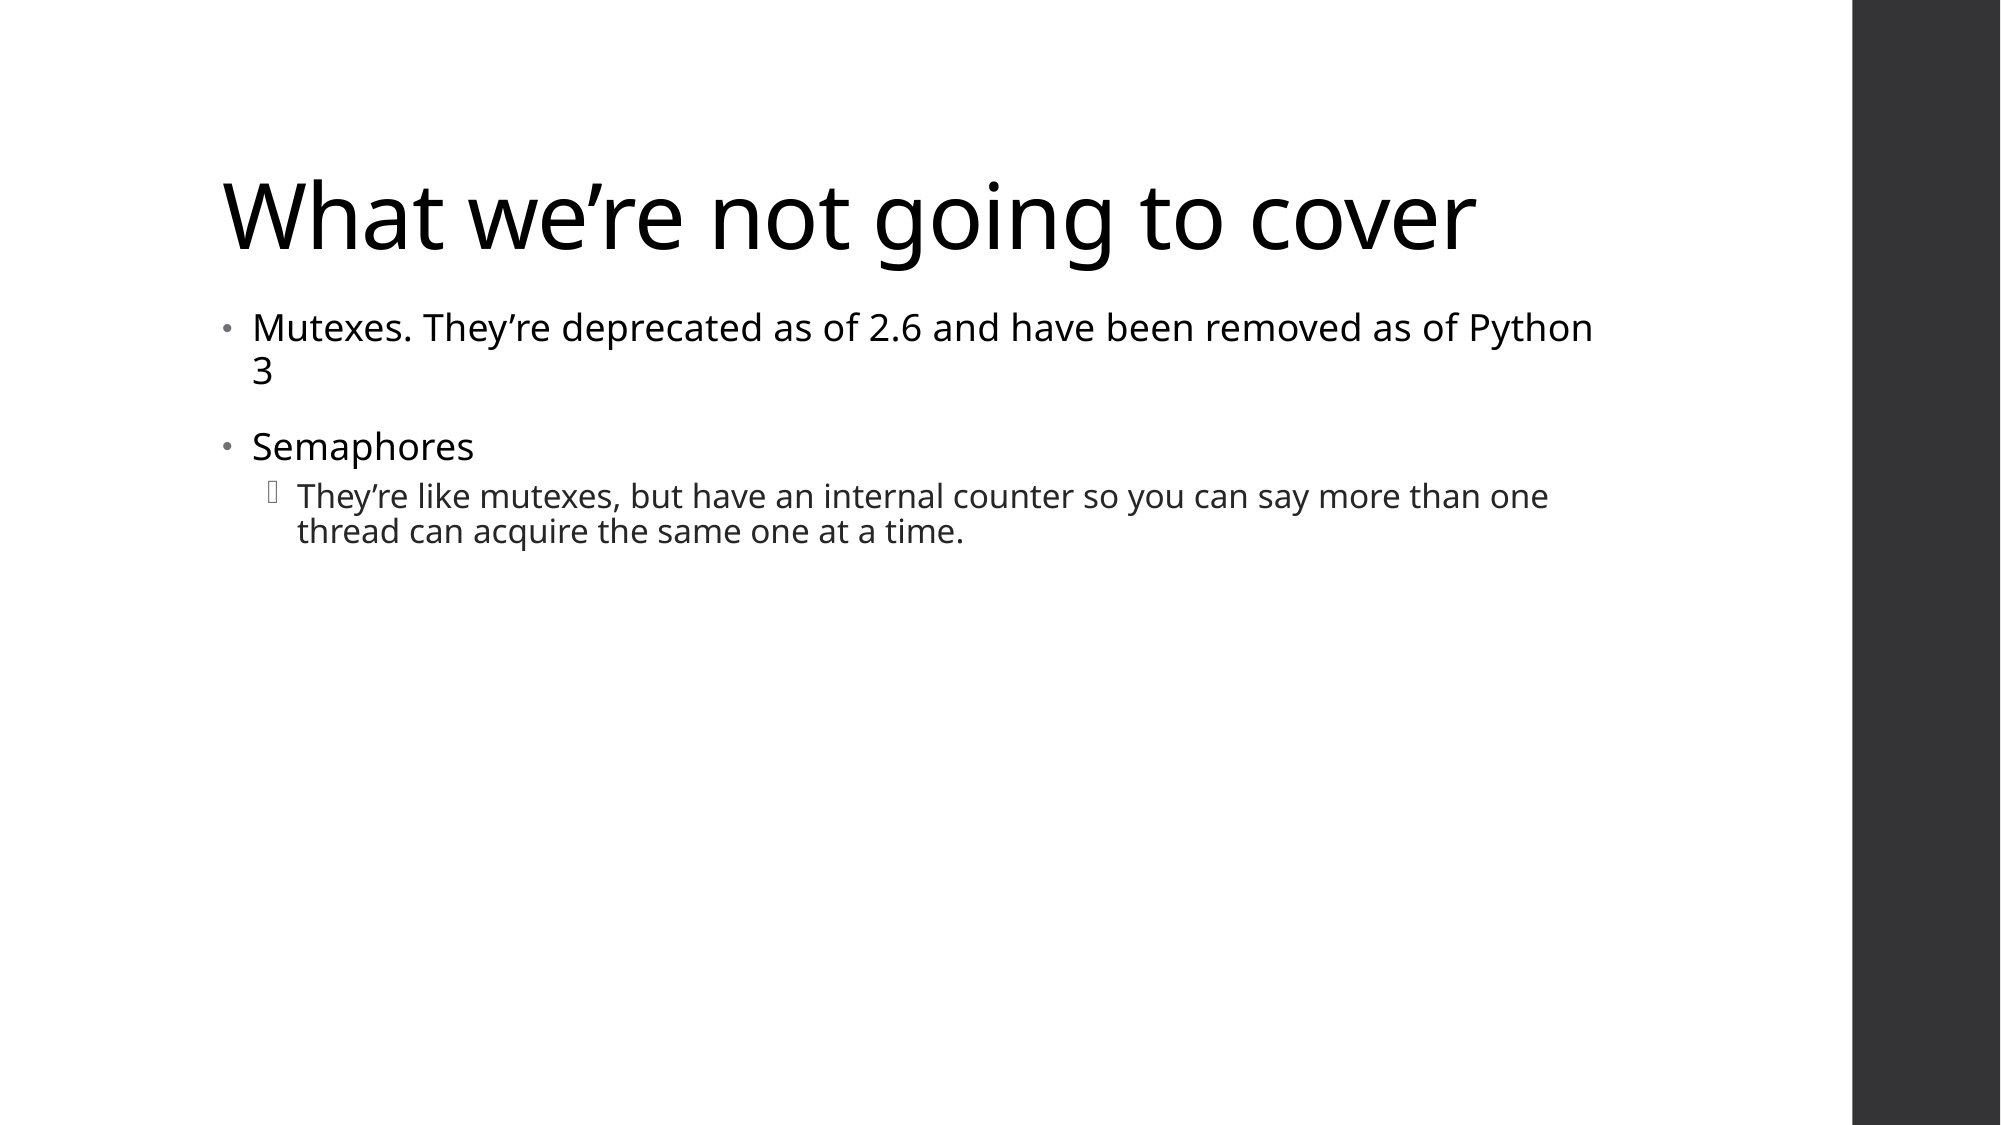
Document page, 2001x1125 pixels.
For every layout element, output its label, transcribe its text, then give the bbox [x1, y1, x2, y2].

list Mutexes. They’re deprecated as of 2.6 and have been removed as of Python 3 Semaphores They’re like mutexes, but have an internal counter so you can say more than one thread can acquire the same one at a time. [206, 299, 1617, 1014]
title What we’re not going to cover [206, 60, 1797, 278]
